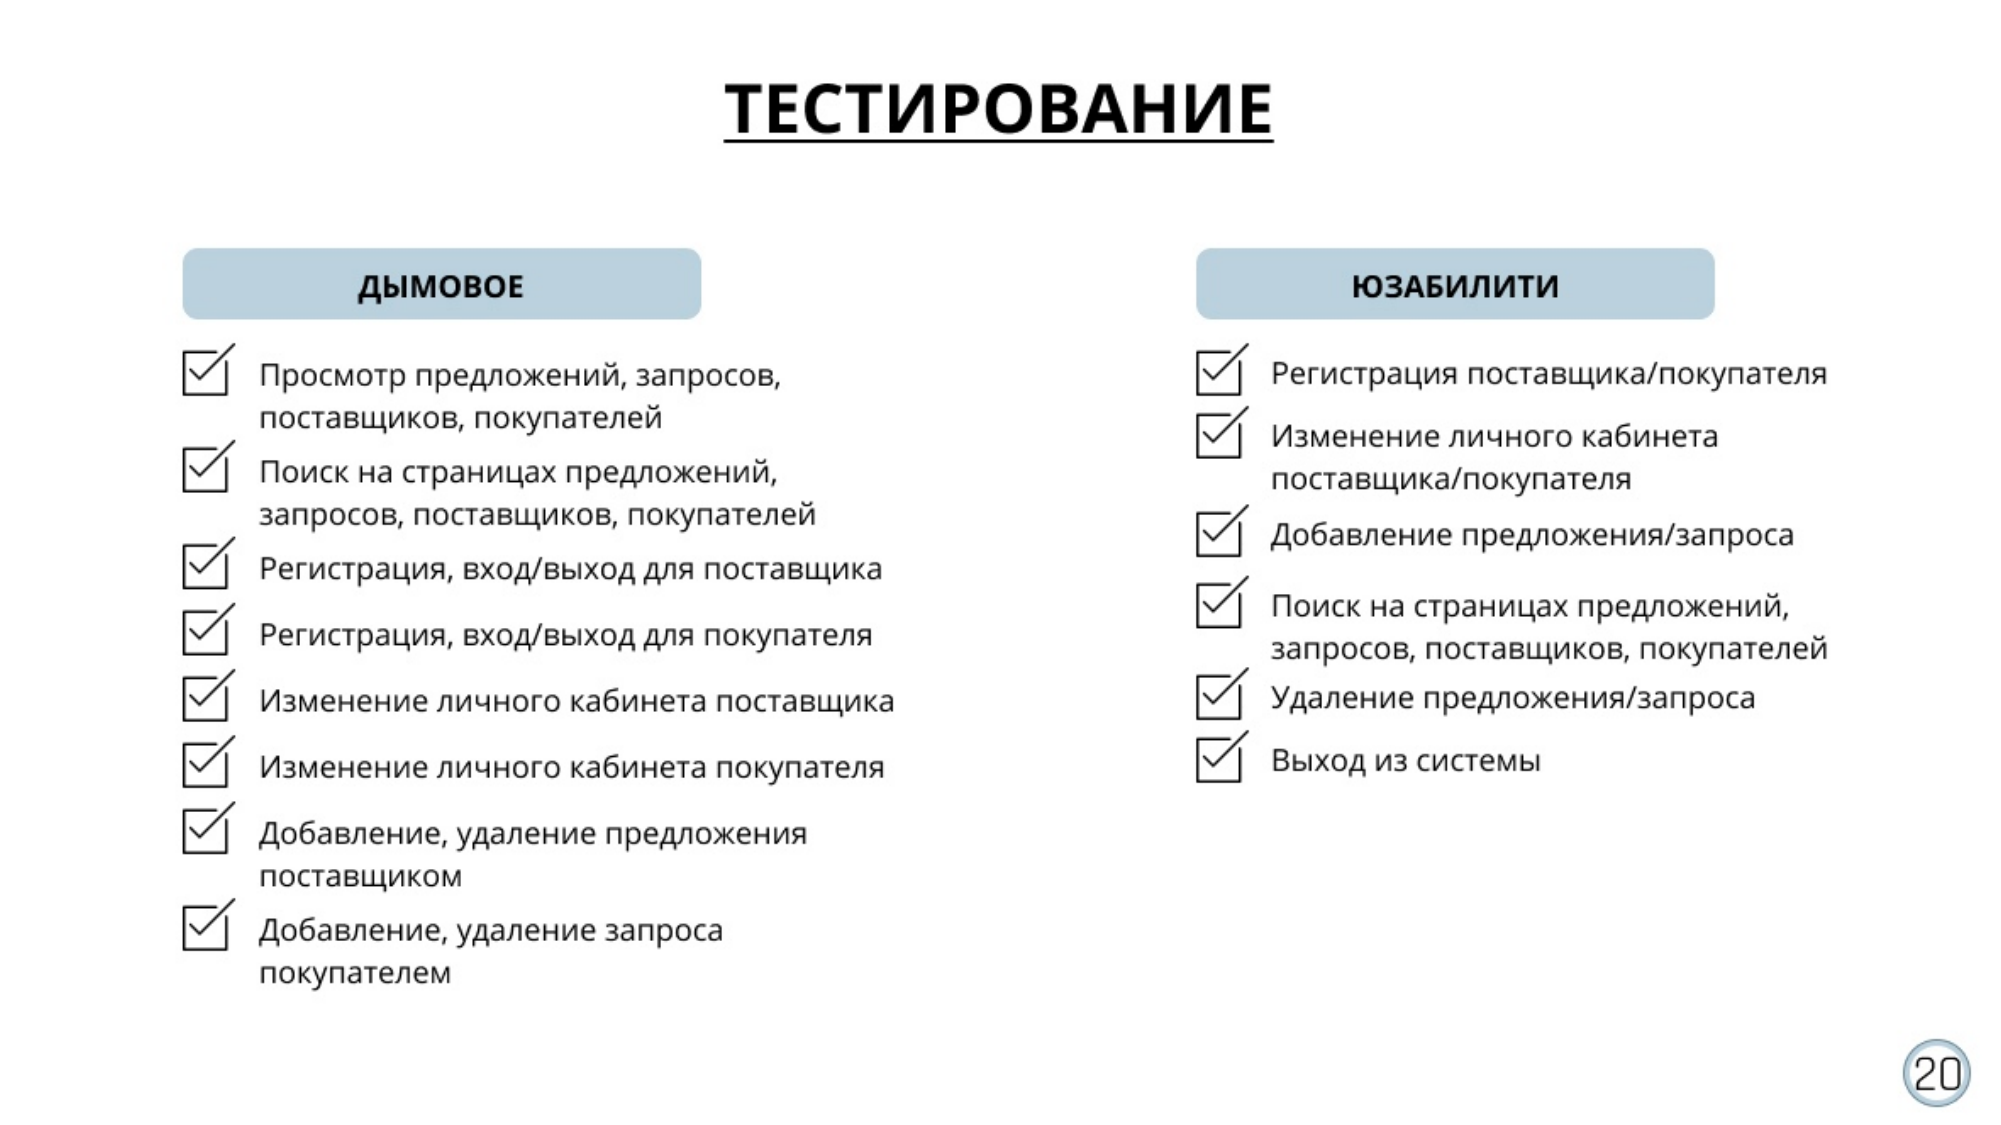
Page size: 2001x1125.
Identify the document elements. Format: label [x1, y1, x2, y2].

list [0, 0, 2000, 1125]
